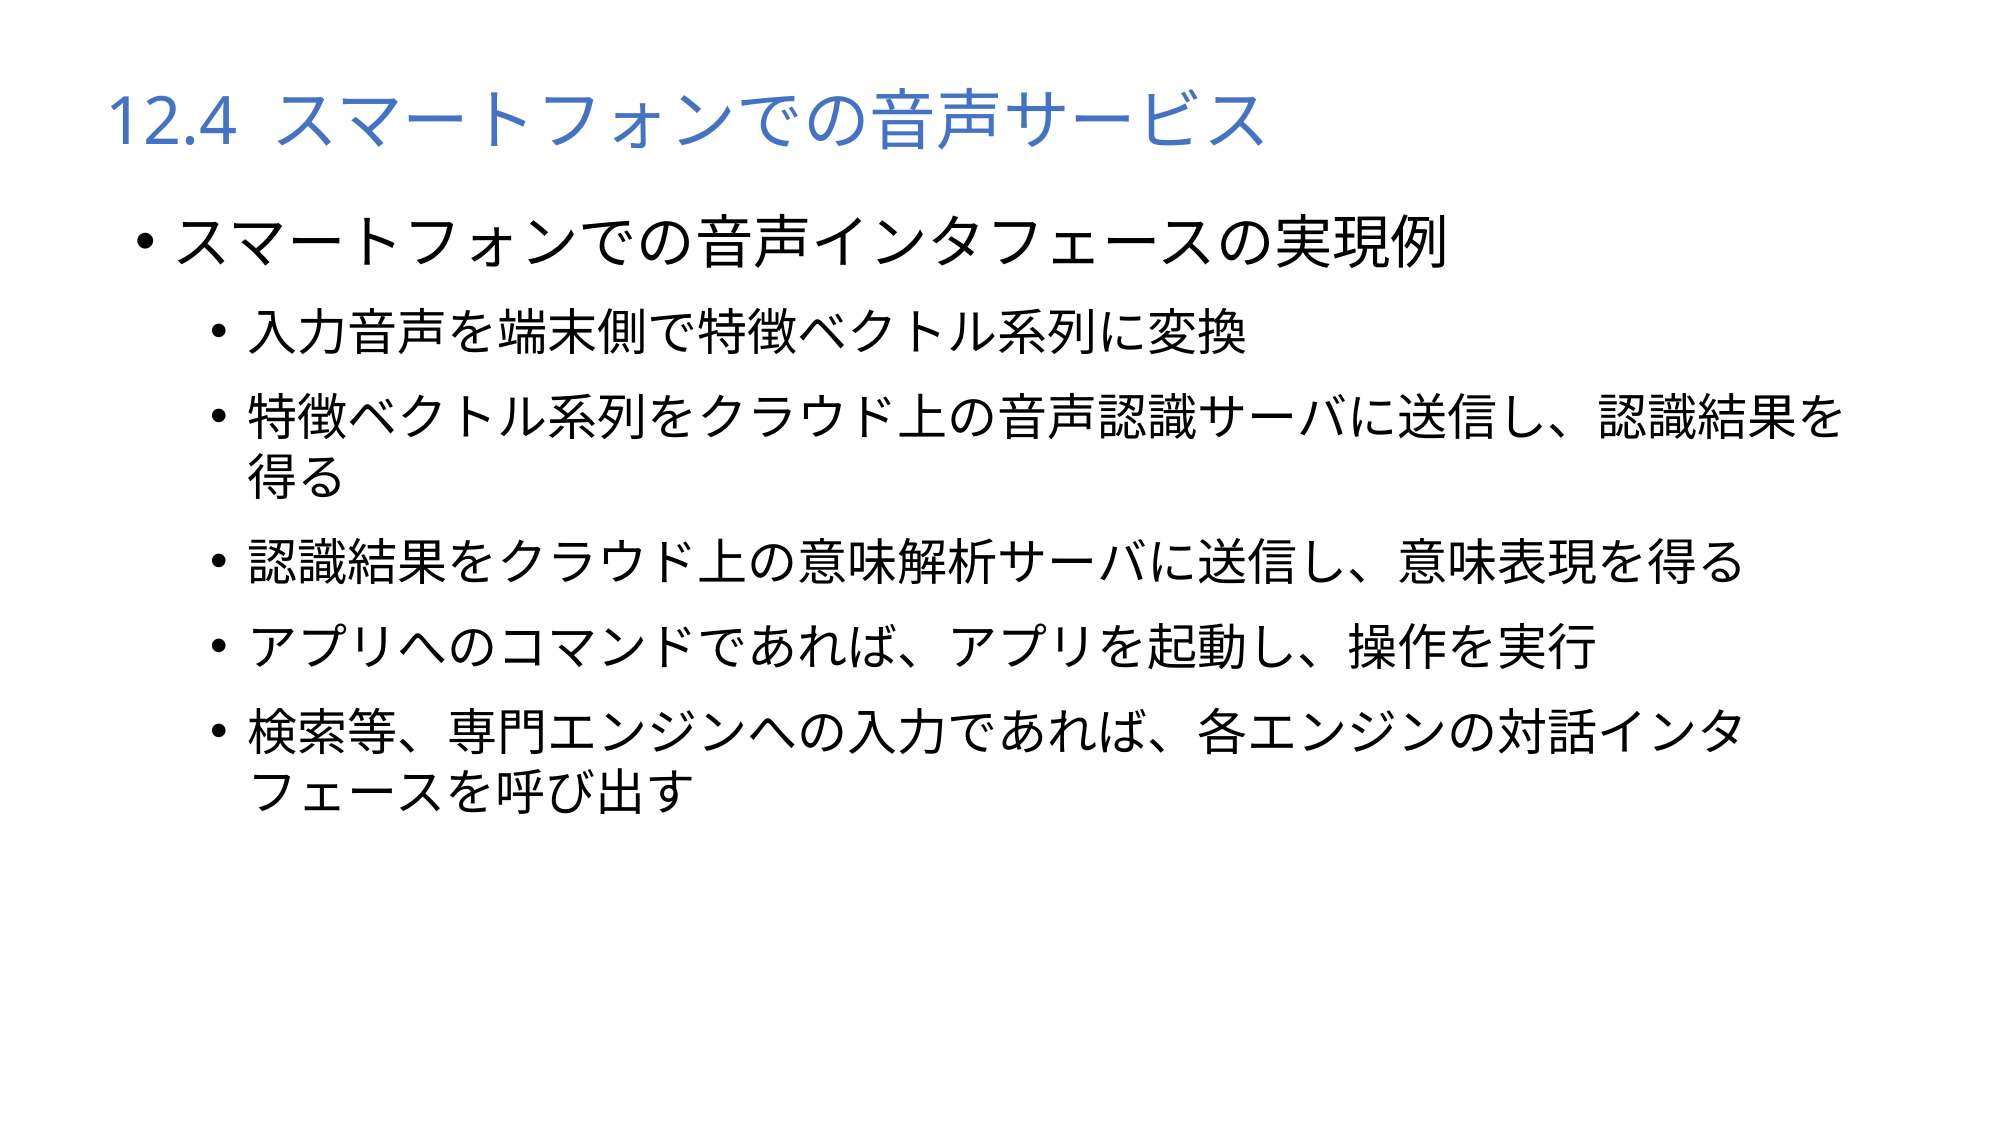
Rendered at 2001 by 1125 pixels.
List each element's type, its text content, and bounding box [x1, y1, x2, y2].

title 12.4 スマートフォンでの音声サービス [90, 54, 1385, 193]
list スマートフォンでの音声インタフェースの実現例 入力音声を端末側で特徴ベクトル系列に変換 特徴ベクトル系列をクラウド上の音声認識サーバに送信し、認識結果を得る 認識結果をクラウド上の意味解析サーバに送信し、意味表現を得る アプリへのコマンドであれば、アプリを起動し、操作を実行 検索等、専門エンジンへの入力であれば、各エンジンの対話インタフェースを呼び出す [120, 197, 1899, 1002]
